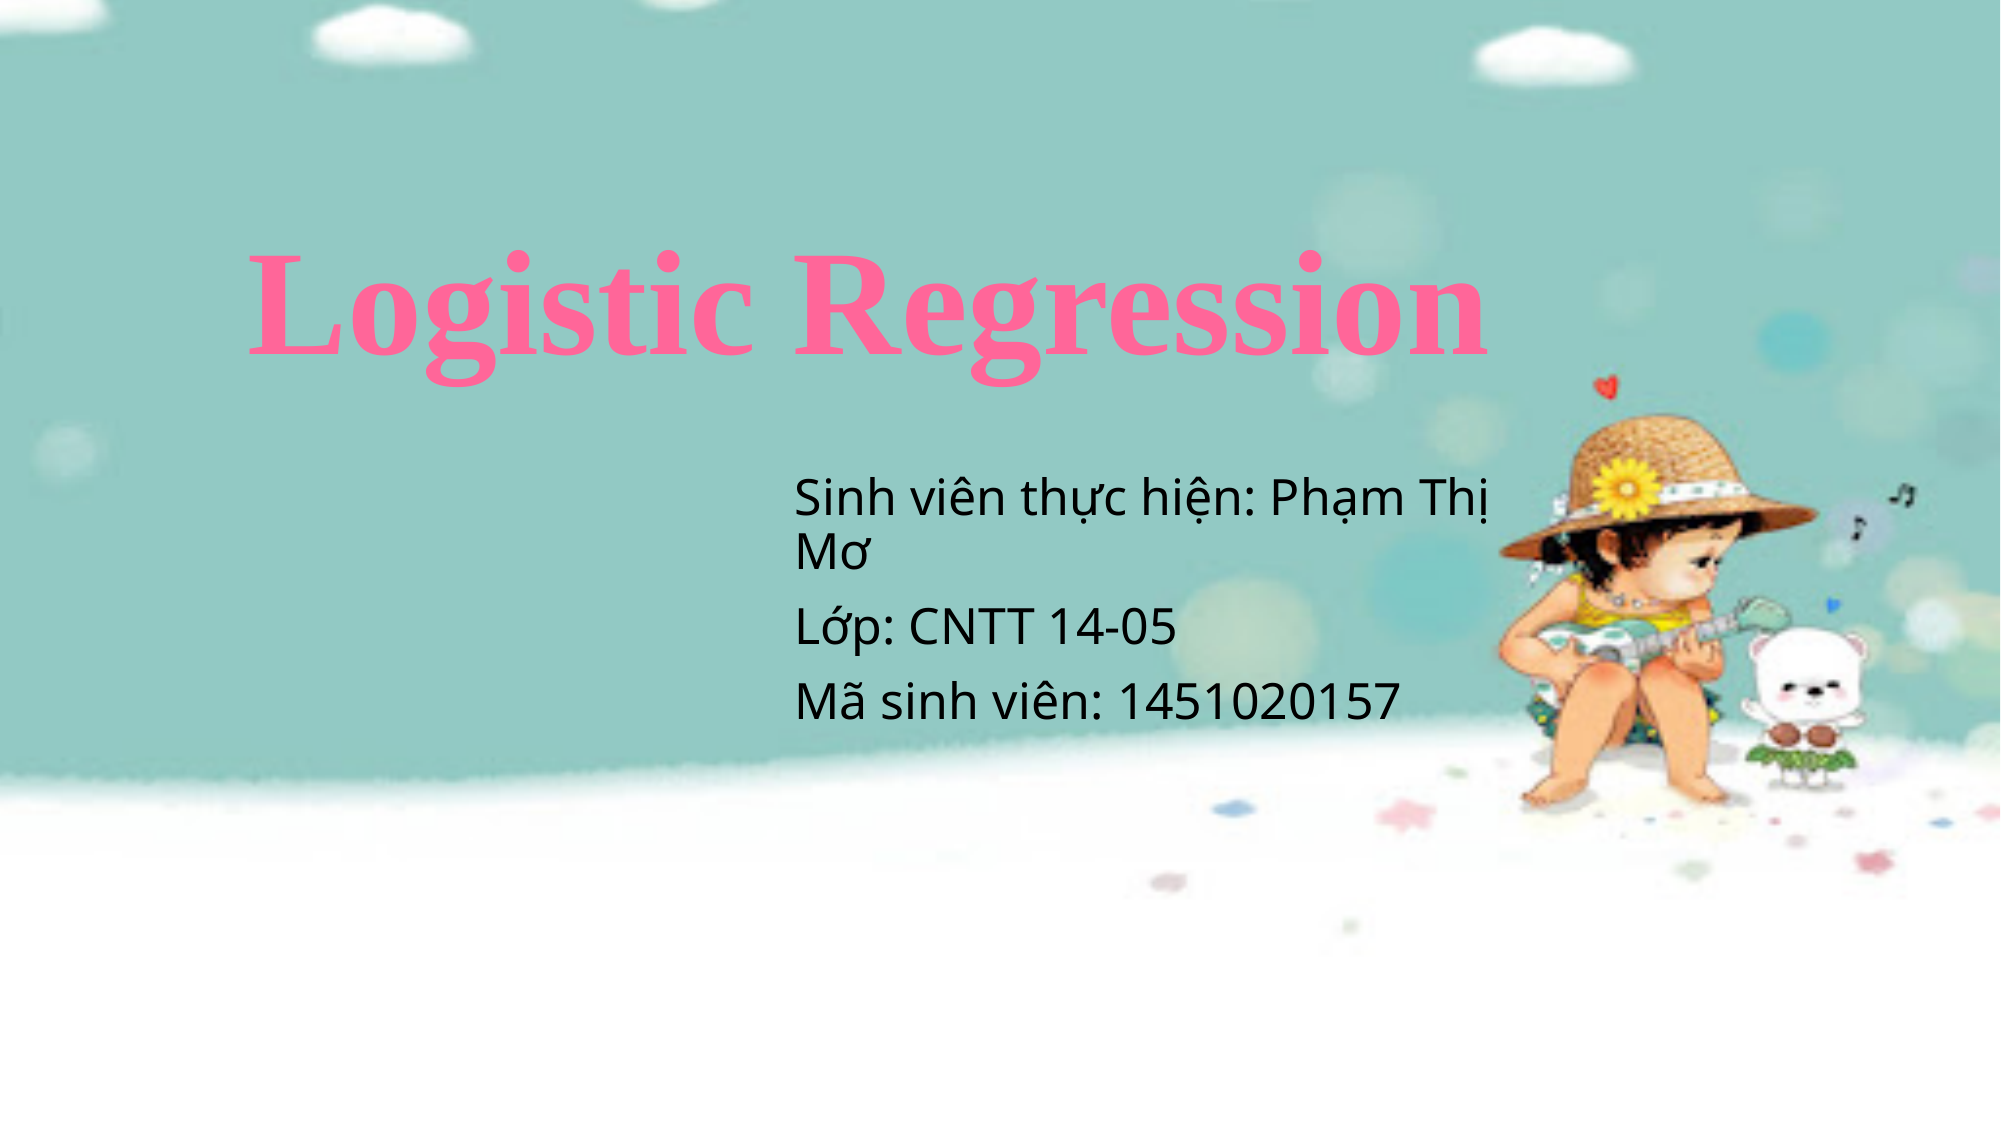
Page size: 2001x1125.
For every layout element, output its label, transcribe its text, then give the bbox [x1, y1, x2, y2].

picture [0, 0, 2001, 1125]
subtitle Sinh viên thực hiện: Phạm Thị Mơ Lớp: CNTT 14-05 Mã sinh viên: 1451020157 [779, 465, 1538, 737]
title Logistic Regression [21, 0, 1717, 395]
